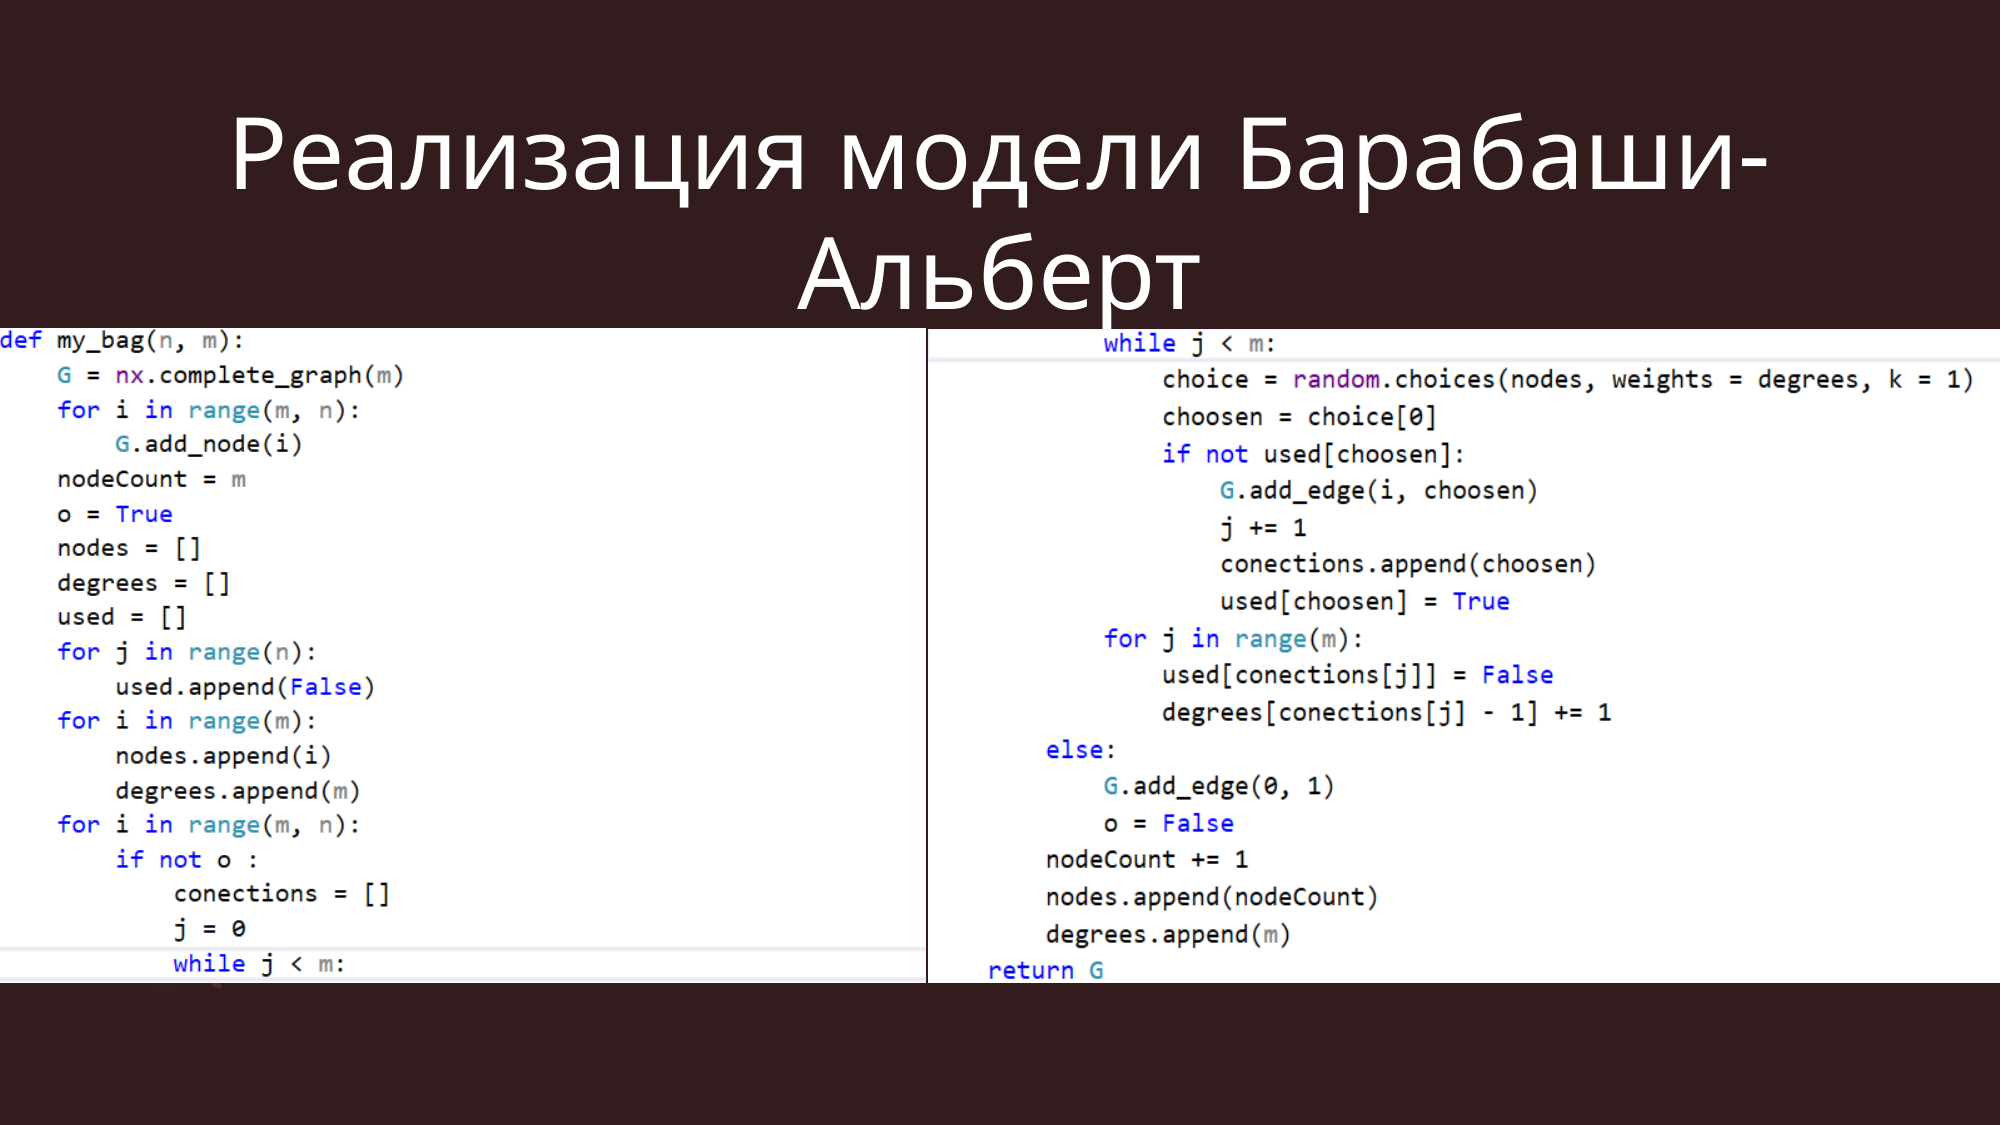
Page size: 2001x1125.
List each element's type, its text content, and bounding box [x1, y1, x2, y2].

picture [0, 328, 926, 983]
picture [928, 329, 2000, 983]
title Реализация модели Барабаши-Альберт [90, 90, 1910, 309]
